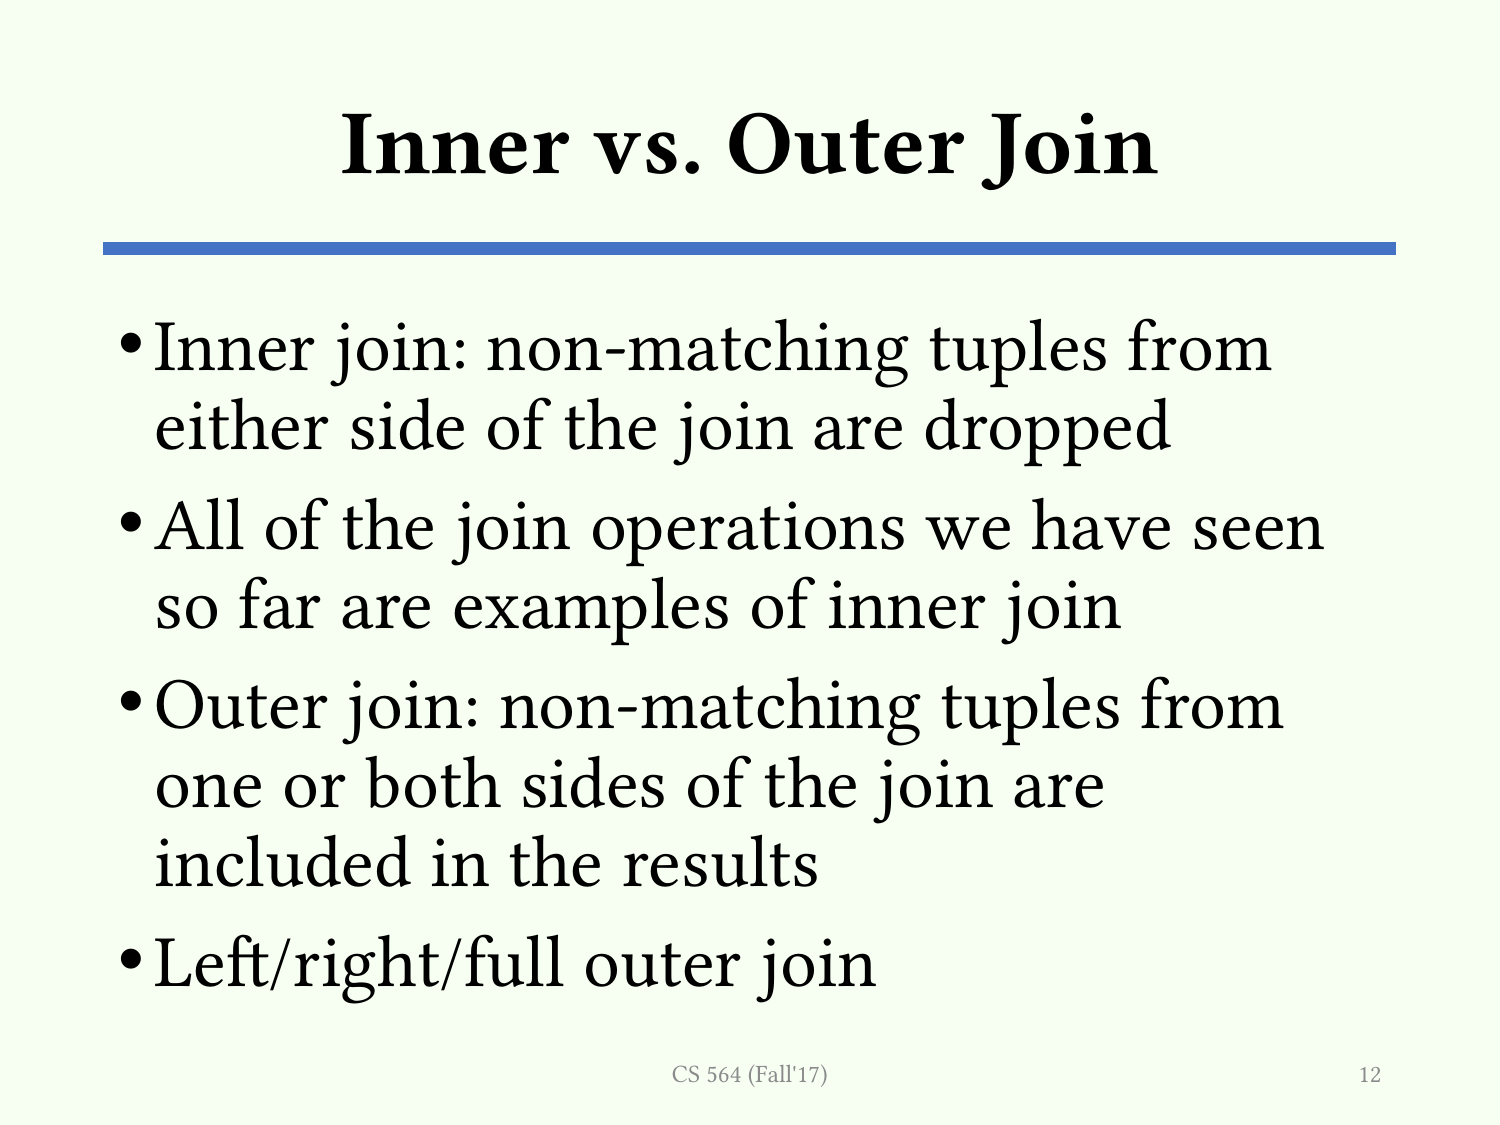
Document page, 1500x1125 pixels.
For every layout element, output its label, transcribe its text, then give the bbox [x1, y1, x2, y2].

footer CS 564 (Fall'17) [496, 1042, 1004, 1103]
slide_number 12 [1059, 1042, 1397, 1103]
title Inner vs. Outer Join [103, 35, 1397, 253]
list Inner join: non-matching tuples from either side of the join are dropped All of the join operations we have seen so far are examples of inner join Outer join: non-matching tuples from one or both sides of the join are included in the results Left/right/full outer join [103, 299, 1397, 1014]
